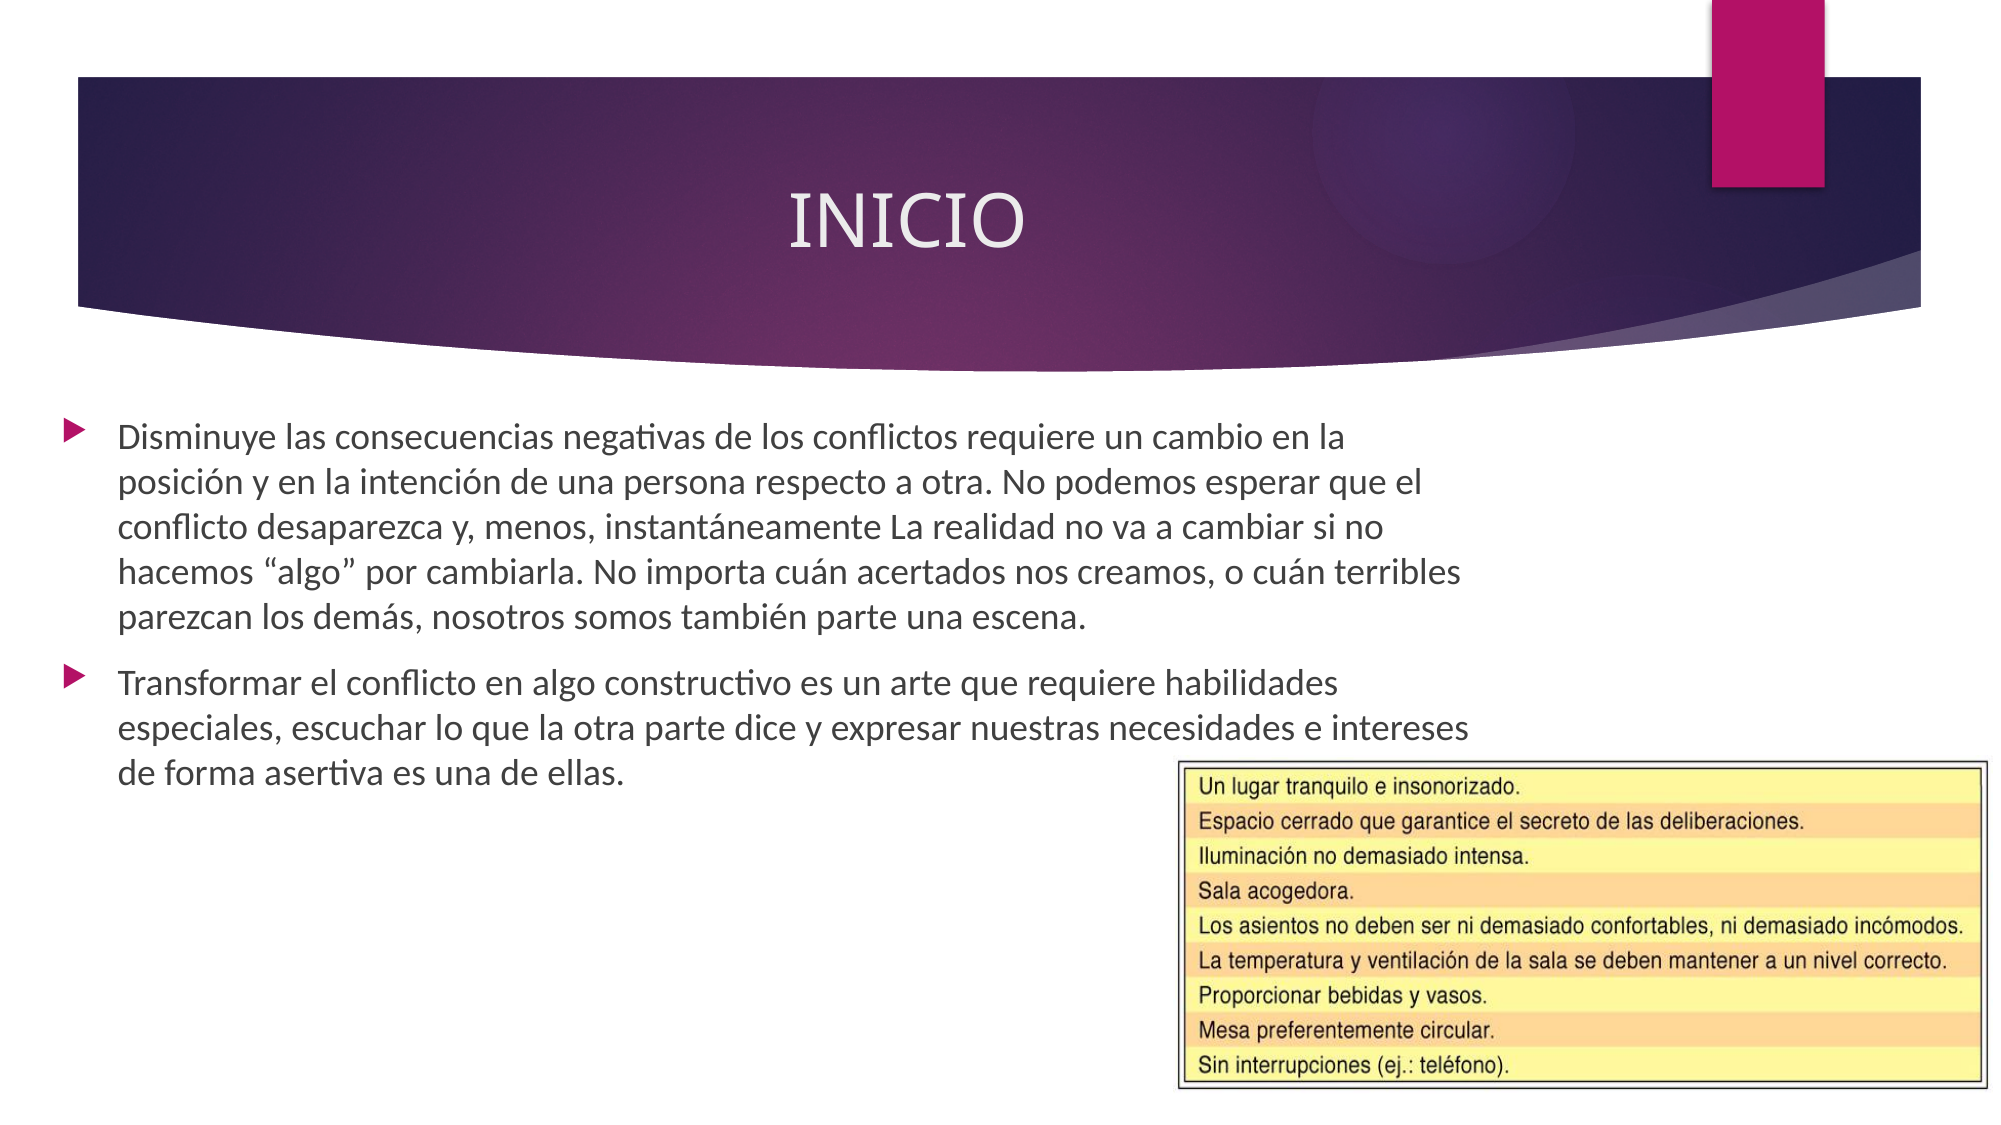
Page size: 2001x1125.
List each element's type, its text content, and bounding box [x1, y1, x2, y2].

list Disminuye las consecuencias negativas de los conflictos requiere un cambio en la posición y en la intención de una persona respecto a otra. No podemos esperar que el conflicto desaparezca y, menos, instantáneamente La realidad no va a cambiar si no hacemos “algo” por cambiarla. No importa cuán acertados nos creamos, o cuán terribles parezcan los demás, nosotros somos también parte una escena. Transformar el conflicto en algo constructivo es un arte que requiere habilidades especiales, escuchar lo que la otra parte dice y expresar nuestras necesidades e intereses de forma asertiva es una de ellas. [46, 404, 1494, 966]
picture [1172, 754, 1993, 1095]
title INICIO [189, 159, 1627, 276]
